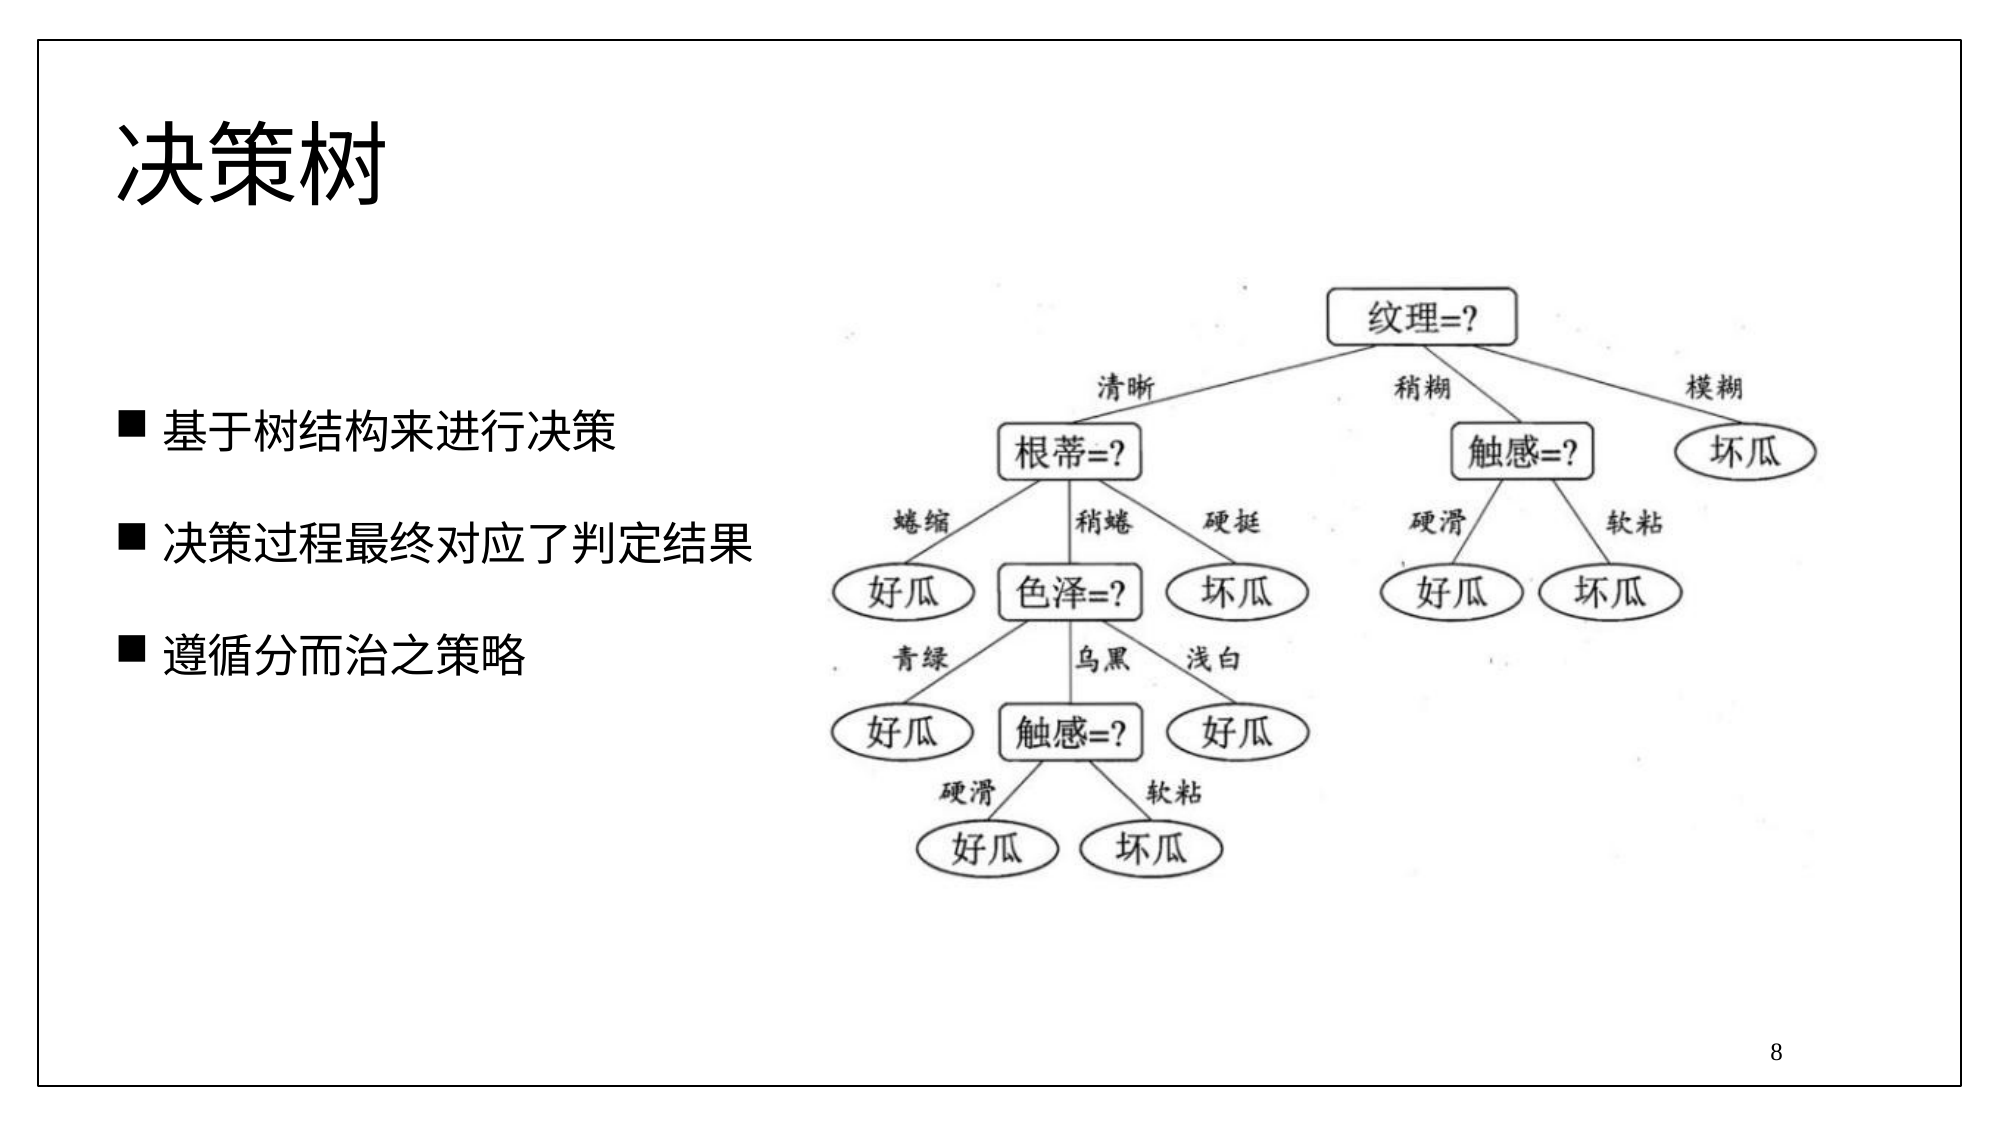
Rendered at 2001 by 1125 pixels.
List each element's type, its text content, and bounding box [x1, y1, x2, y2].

text_box 基于树结构来进行决策 决策过程最终对应了判定结果 遵循分而治之策略 [112, 400, 760, 682]
slide_number 8 [1766, 1036, 1800, 1125]
text_box [825, 276, 1826, 890]
title 决策树 [112, 104, 392, 295]
